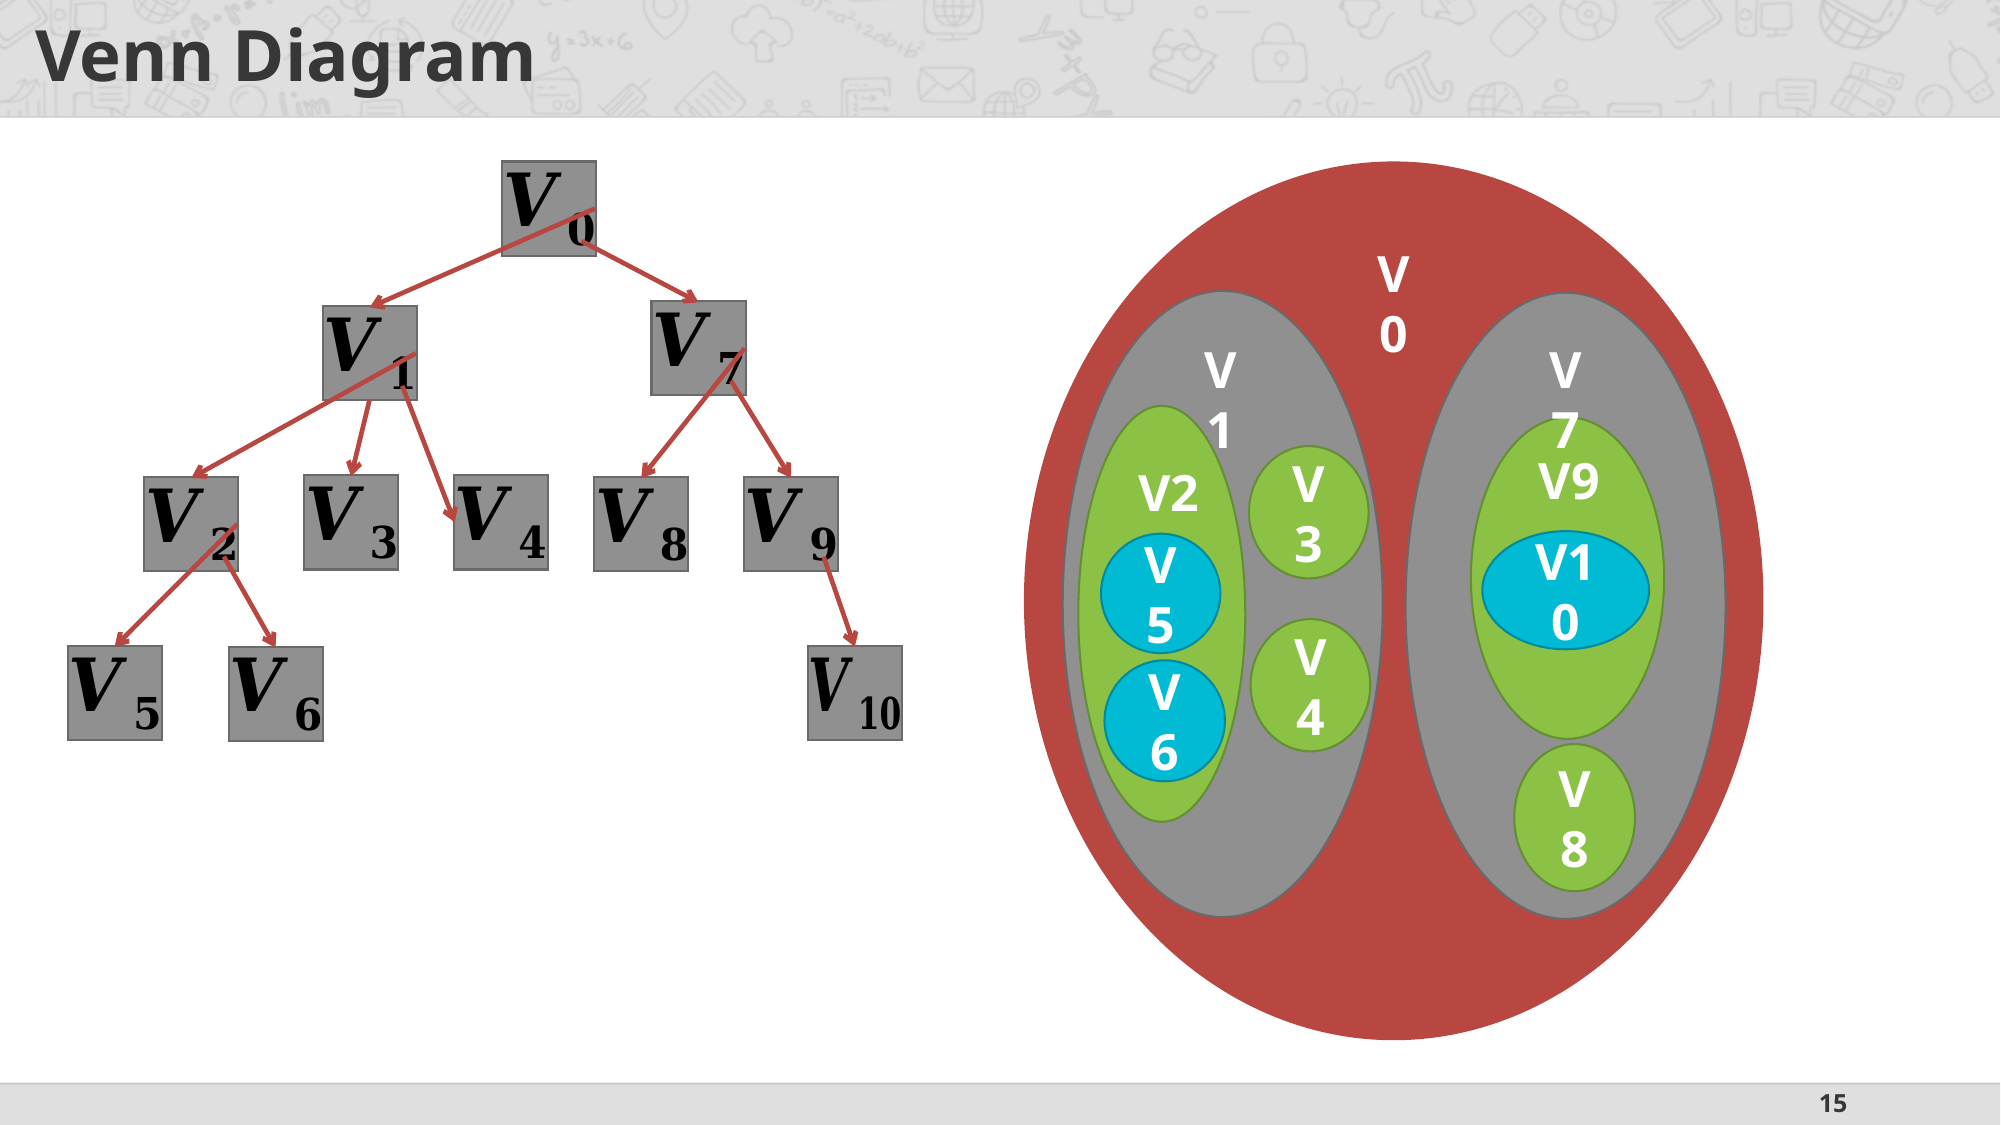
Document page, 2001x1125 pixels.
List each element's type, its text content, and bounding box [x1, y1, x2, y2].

text_box V4 [1249, 618, 1372, 753]
text_box V0 [1350, 235, 1436, 370]
text_box V5 [1099, 532, 1222, 655]
text_box V3 [1247, 445, 1370, 580]
text_box V6 [1103, 659, 1226, 783]
text_box [1077, 404, 1247, 823]
text_box V9 [1522, 442, 1617, 517]
text_box V7 [1522, 331, 1609, 442]
text_box [1404, 291, 1727, 920]
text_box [68, 162, 901, 740]
text_box [1023, 161, 1764, 1041]
text_box V10 [1481, 530, 1651, 651]
text_box [1469, 431, 1666, 740]
text_box V2 [1120, 453, 1218, 529]
text_box V1 [1178, 331, 1264, 467]
text_box V8 [1513, 743, 1637, 893]
title Venn Diagram [0, 0, 2000, 117]
text_box [1061, 289, 1384, 919]
